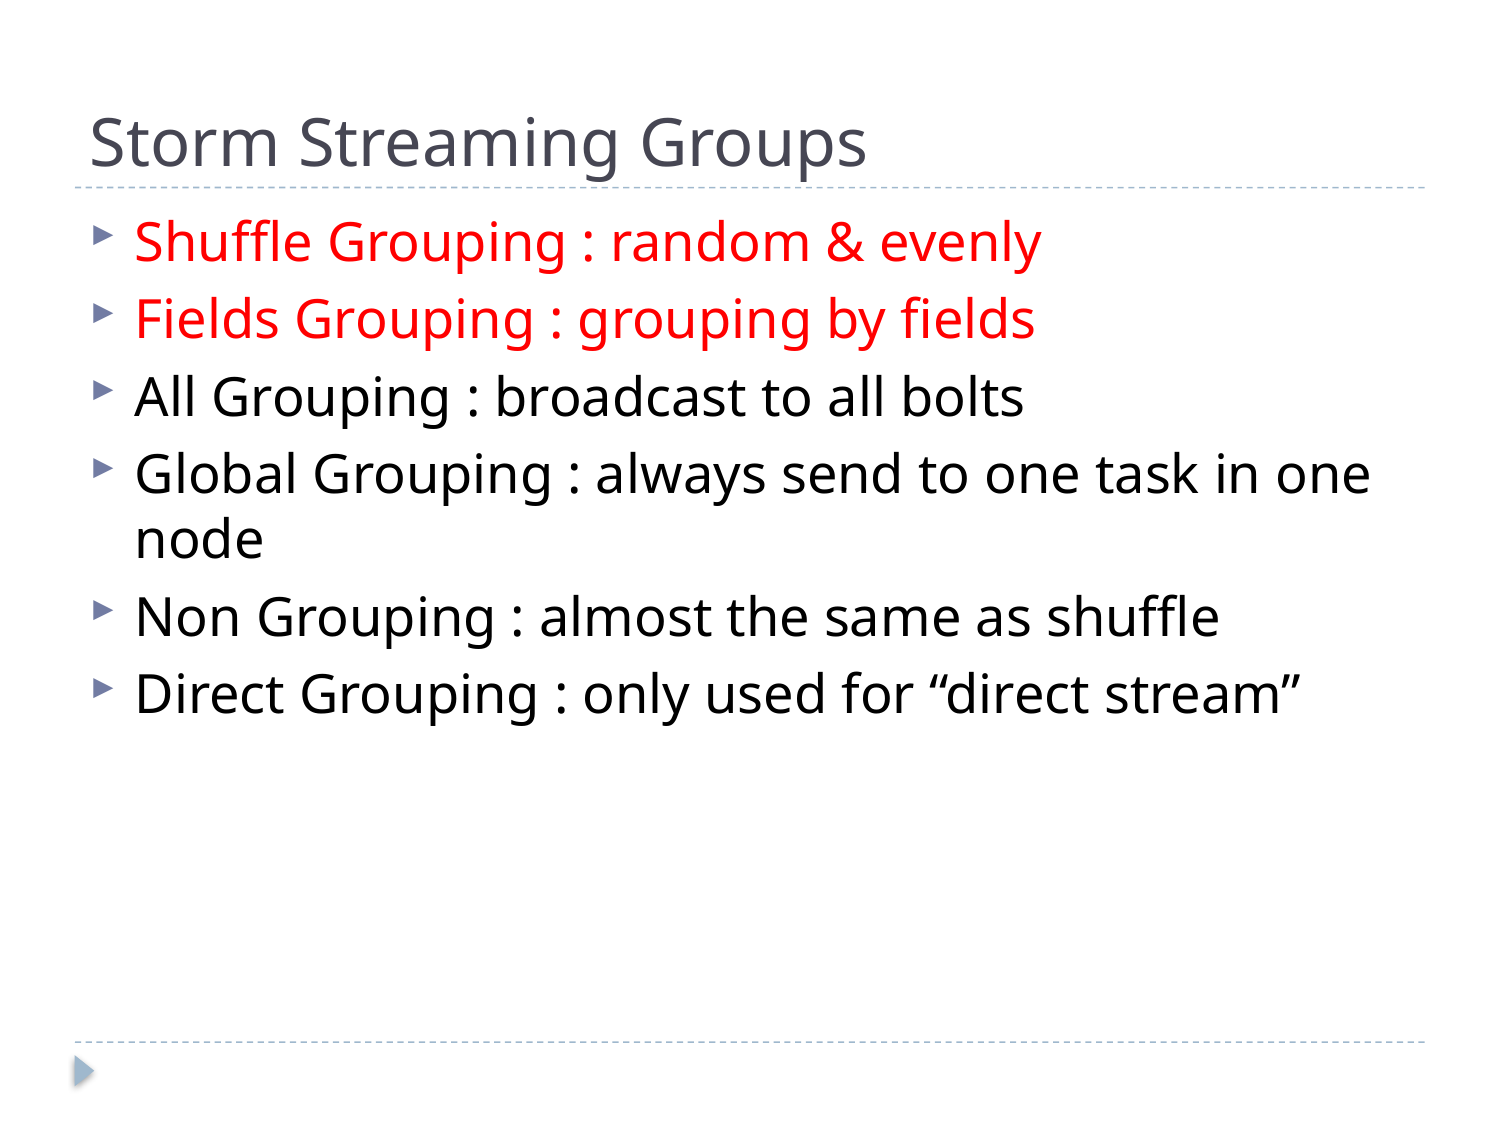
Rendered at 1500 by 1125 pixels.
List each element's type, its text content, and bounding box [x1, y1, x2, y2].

title Storm Streaming Groups [75, 24, 1425, 188]
list Shuffle Grouping : random & evenly Fields Grouping : grouping by fields All Grouping : broadcast to all bolts Global Grouping : always send to one task in one node Non Grouping : almost the same as shuffle Direct Grouping : only used for “direct stream” [75, 200, 1425, 1010]
